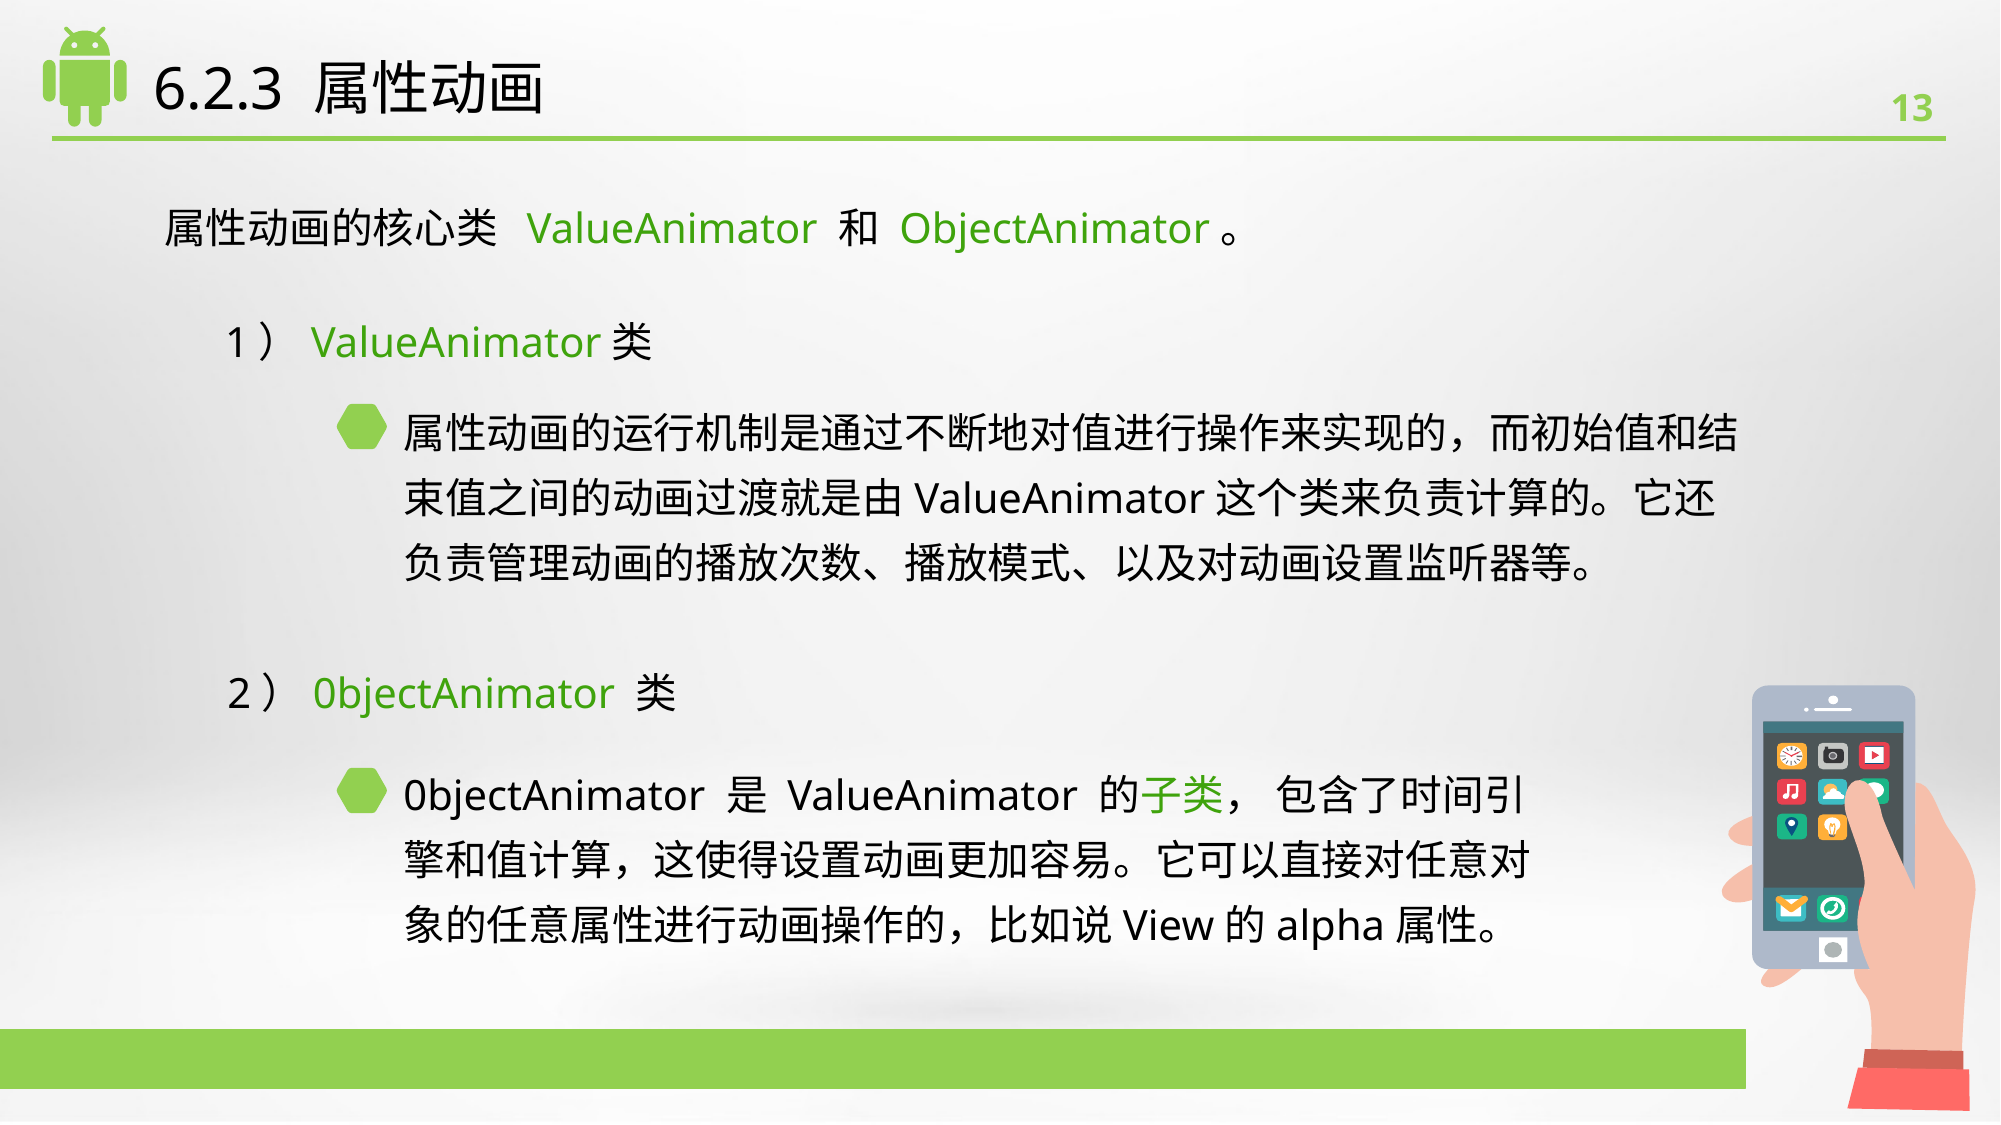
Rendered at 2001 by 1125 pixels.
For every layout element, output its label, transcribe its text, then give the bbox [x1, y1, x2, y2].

title 6.2.3 属性动画 [138, 46, 1833, 135]
text_box 属性动画的核心类 ValueAnimator 和 ObjectAnimator。 [149, 179, 1851, 260]
text_box [0, 1029, 1710, 1088]
text_box 1）ValueAnimator类 [210, 293, 669, 374]
text_box [336, 767, 387, 814]
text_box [1710, 685, 1982, 1111]
text_box 属性动画的运行机制是通过不断地对值进行操作来实现的，而初始值和结束值之间的动画过渡就是由ValueAnimator这个类来负责计算的。它还负责管理动画的播放次数、播放模式、以及对动画设置监听器等。 [403, 391, 1746, 587]
text_box 2）0bjectAnimator 类 [212, 644, 693, 725]
text_box [336, 403, 387, 450]
picture [0, 0, 2000, 1125]
text_box 0bjectAnimator 是 ValueAnimator 的子类， 包含了时间引擎和值计算，这使得设置动画更加容易。它可以直接对任意对象的任意属性进行动画操作的，比如说View的alpha属性。 [403, 753, 1544, 949]
